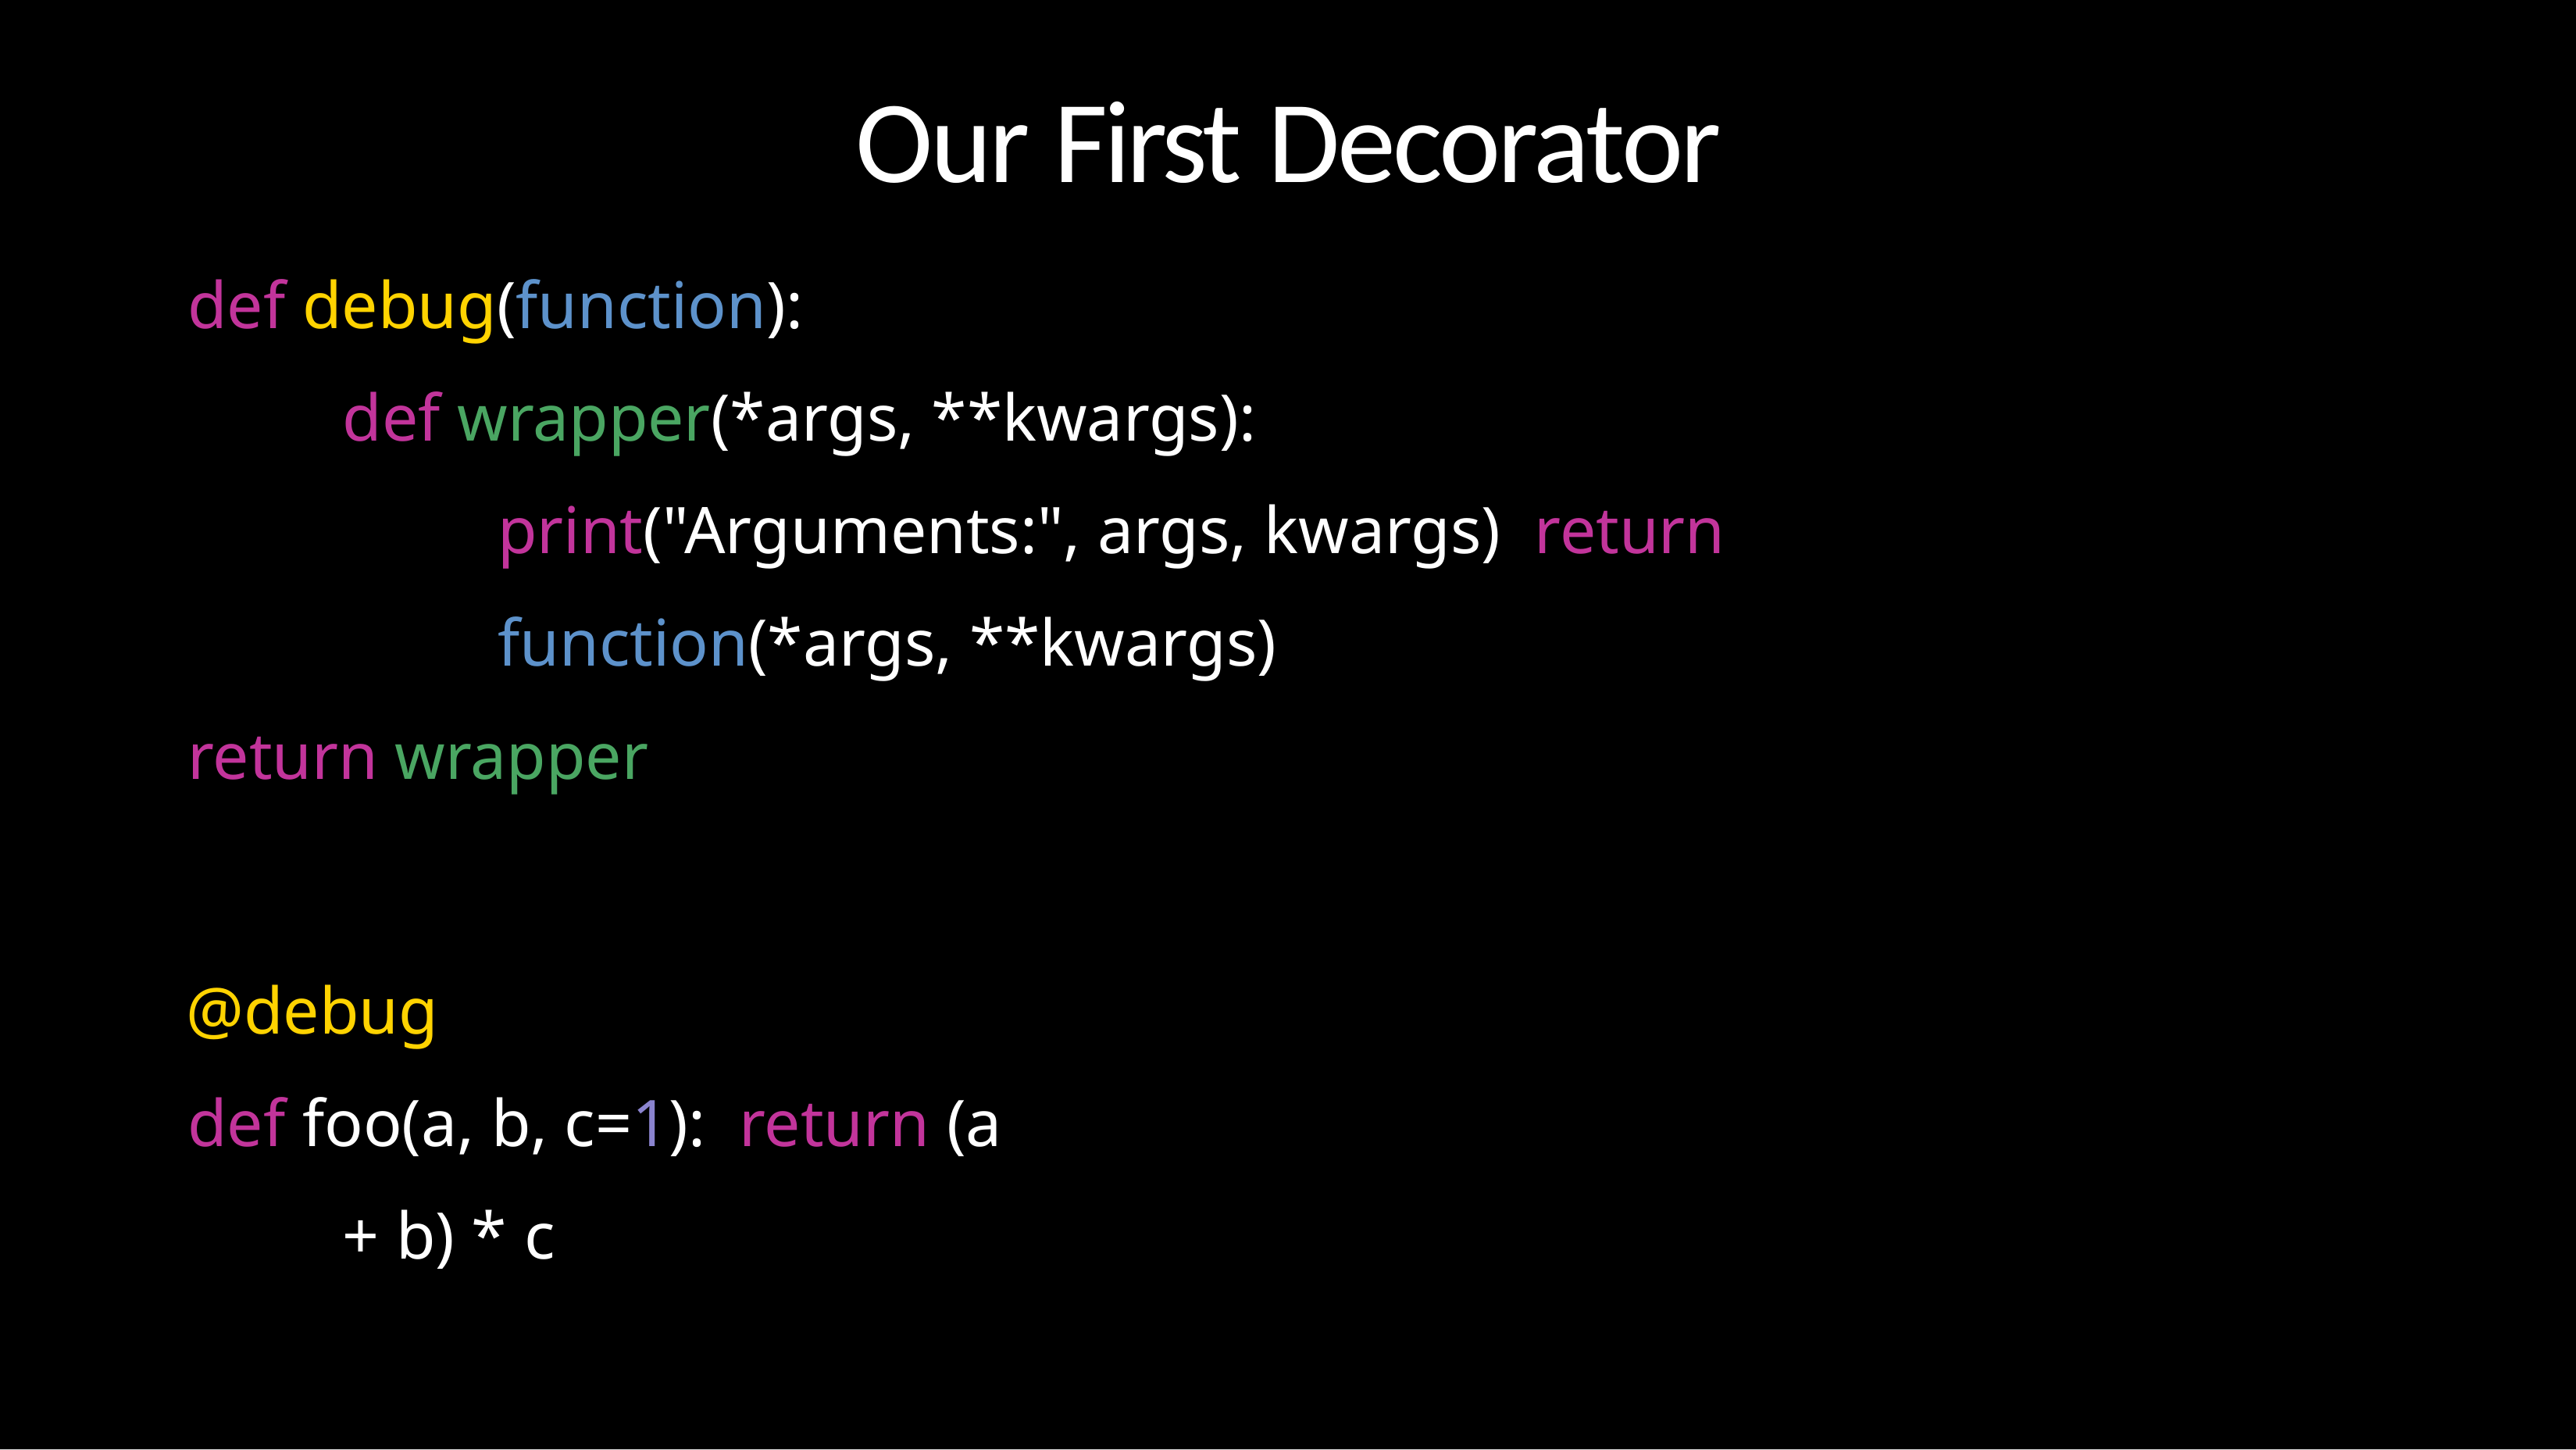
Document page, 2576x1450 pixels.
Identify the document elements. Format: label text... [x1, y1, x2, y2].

text_box def debug(function): def wrapper(*args, **kwargs): print("Arguments:", args, kwargs) return function(*args, **kwargs) return wrapper @debug def foo(a, b, c=1): return (a + b) * c [186, 227, 1779, 1272]
title Our First Decorator [854, 63, 1723, 308]
